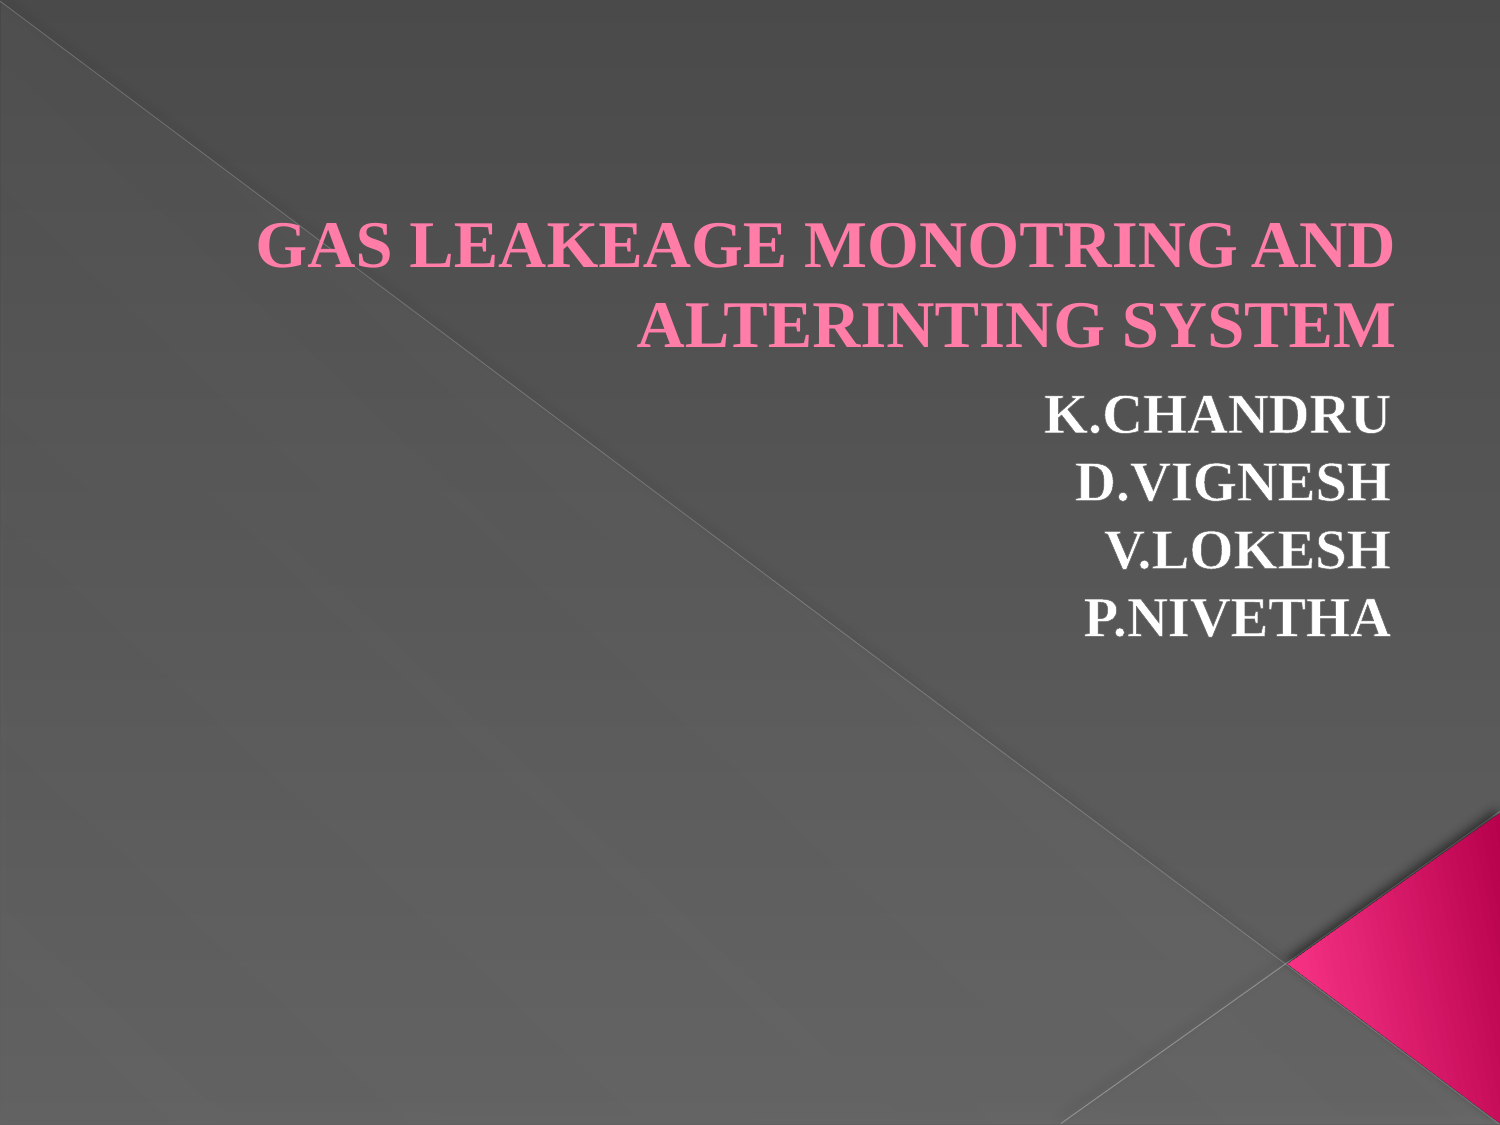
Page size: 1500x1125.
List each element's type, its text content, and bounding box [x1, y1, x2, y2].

title GAS LEAKEAGE MONOTRING AND ALTERINTING SYSTEM [88, 127, 1412, 369]
subtitle K.CHANDRU D.VIGNESH V.LOKESH P.NIVETHA [88, 369, 1412, 657]
